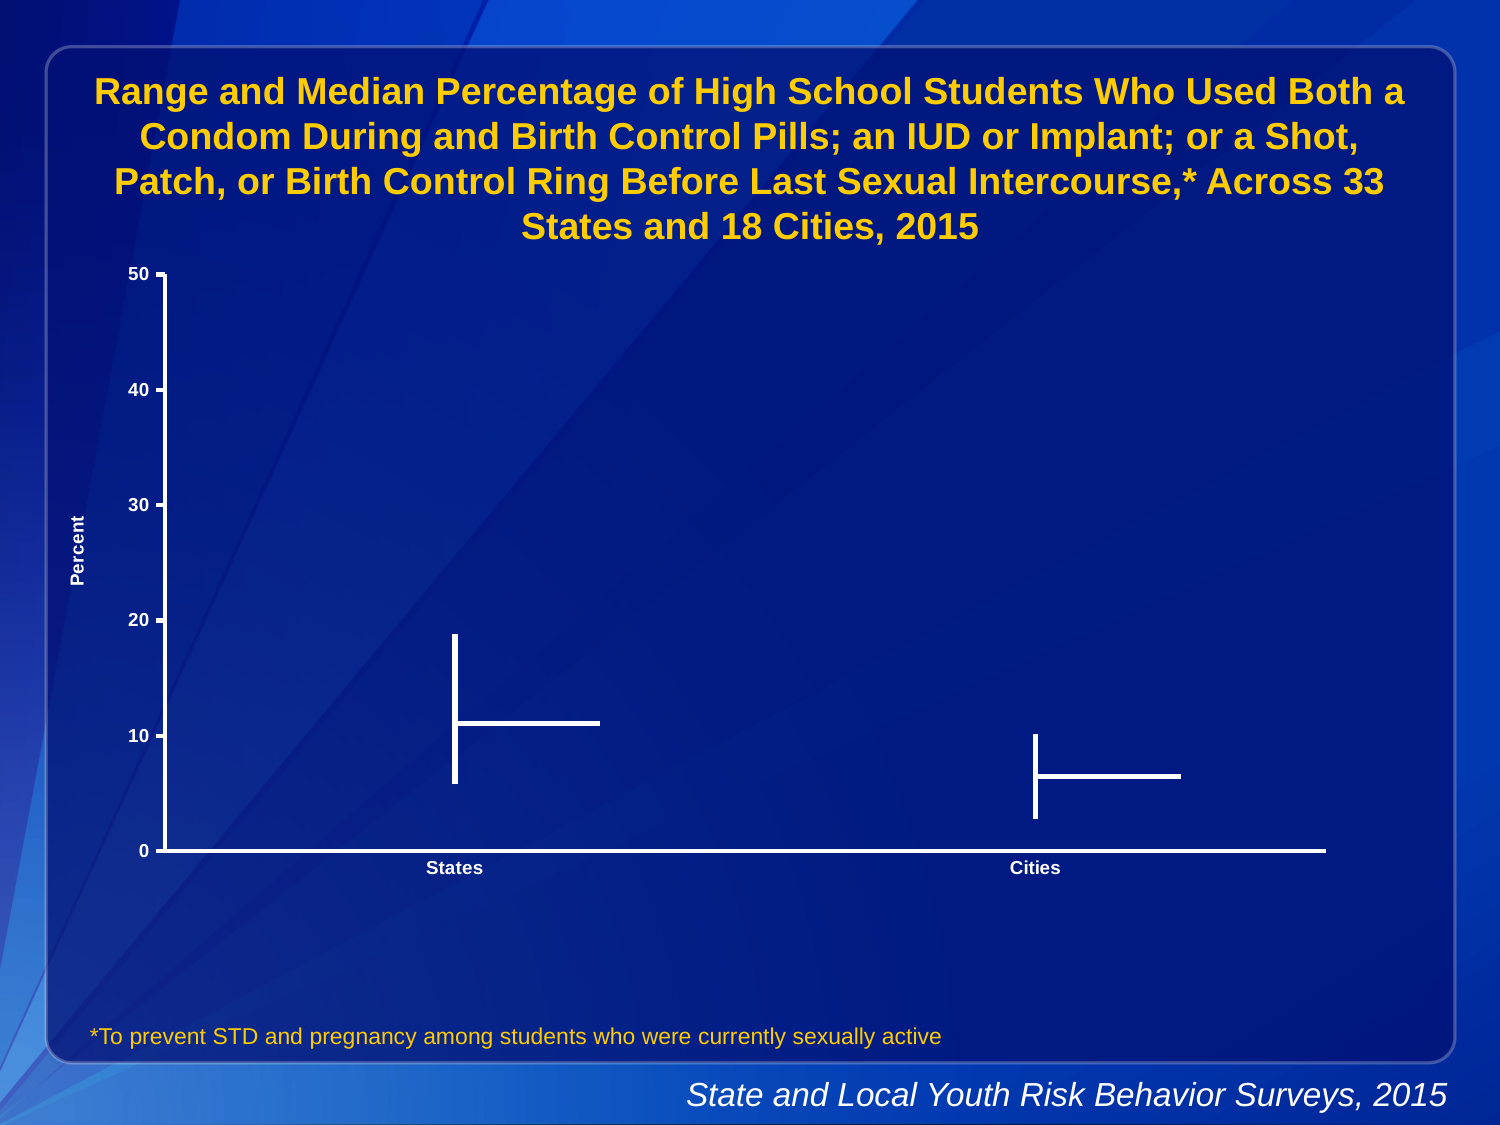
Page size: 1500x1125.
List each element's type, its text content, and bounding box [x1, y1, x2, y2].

text_box Range and Median Percentage of High School Students Who Used Both a Condom During and Birth Control Pills; an IUD or Implant; or a Shot, Patch, or Birth Control Ring Before Last Sexual Intercourse,* Across 33 States and 18 Cities, 2015 [74, 59, 1425, 248]
picture [0, 0, 1500, 1125]
text_box State and Local Youth Risk Behavior Surveys, 2015 [663, 1065, 1464, 1121]
text_box *To prevent STD and pregnancy among students who were currently sexually active [74, 1013, 1425, 1056]
chart [37, 249, 1463, 926]
